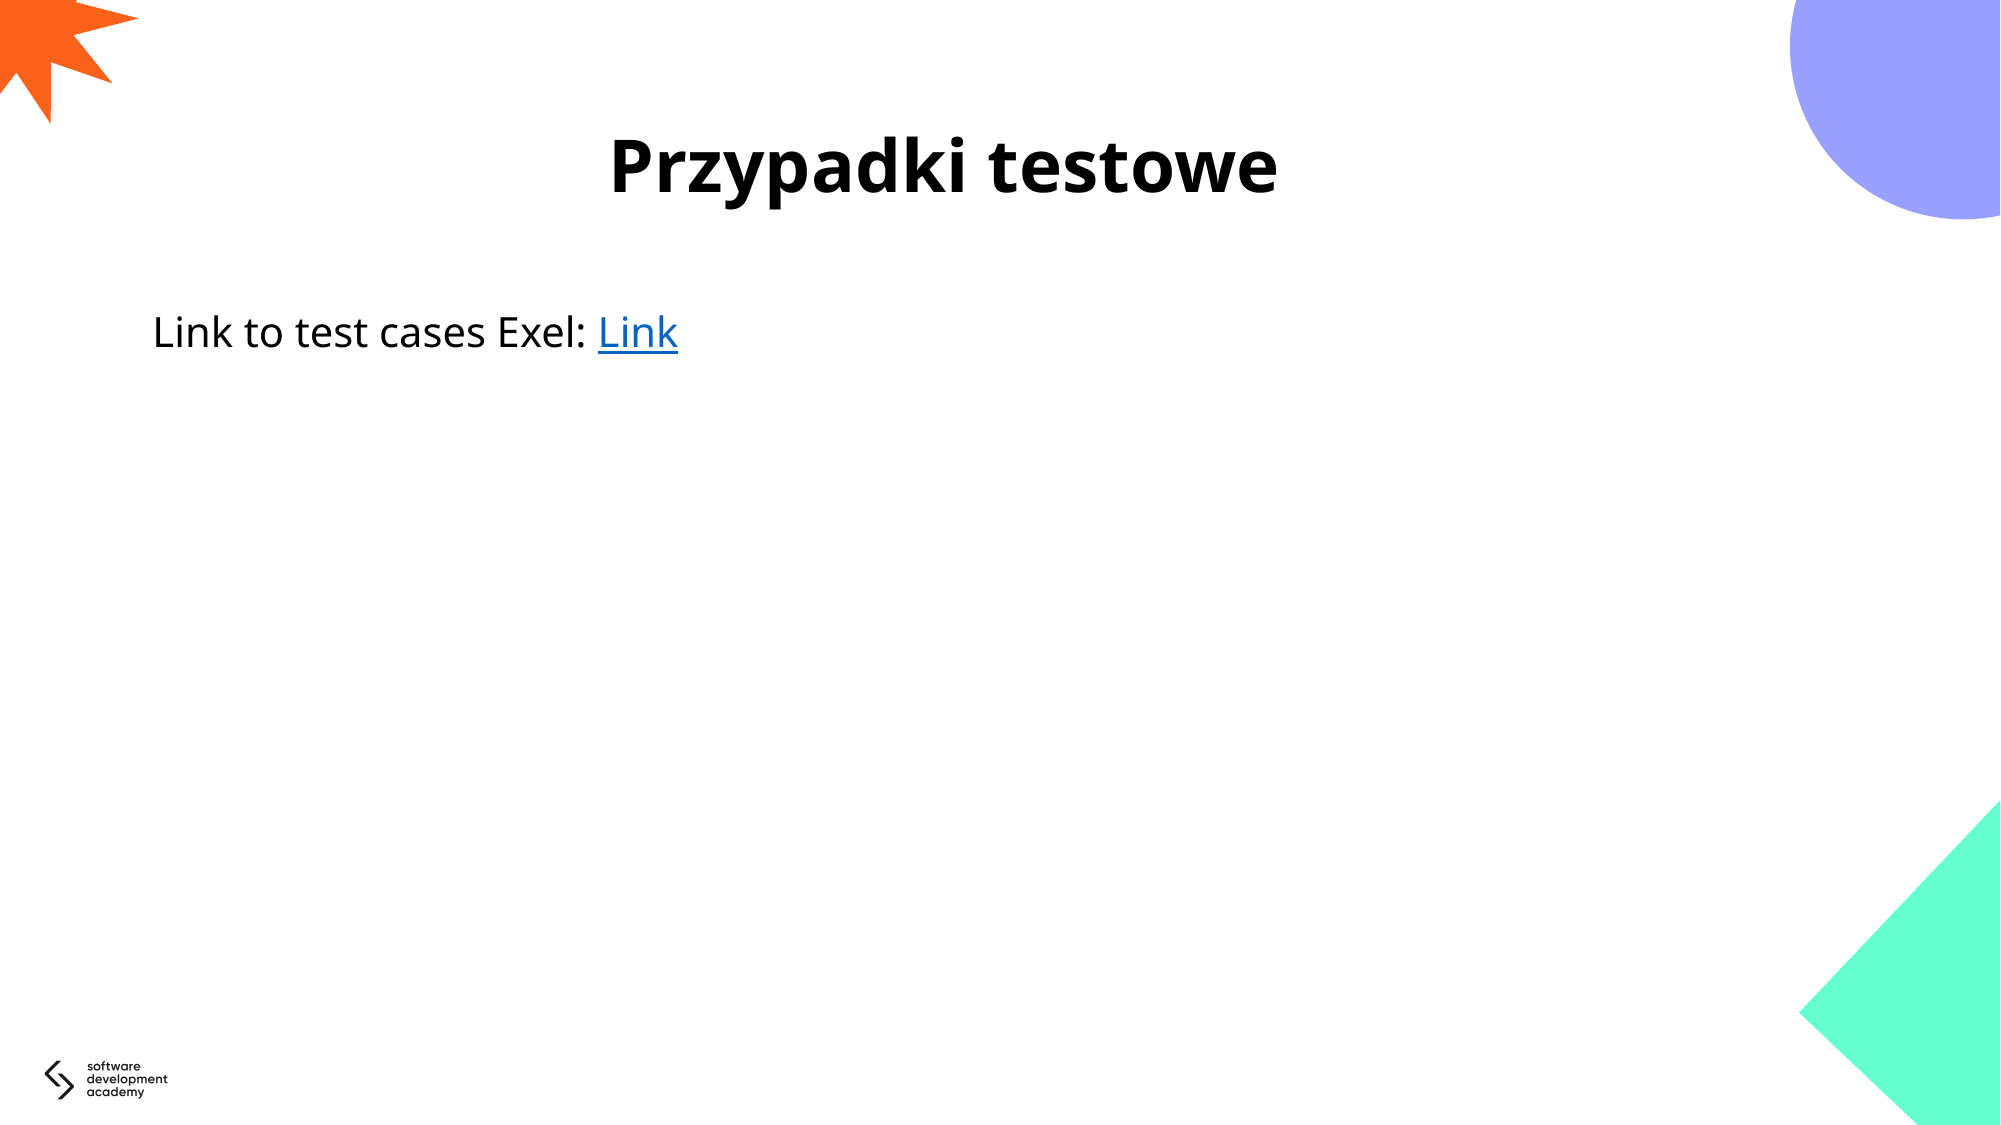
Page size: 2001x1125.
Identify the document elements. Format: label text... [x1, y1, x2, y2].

title Przypadki testowe [137, 59, 1771, 278]
list Link to test cases Exel: Link [137, 299, 1771, 1014]
picture [19, 1035, 193, 1125]
